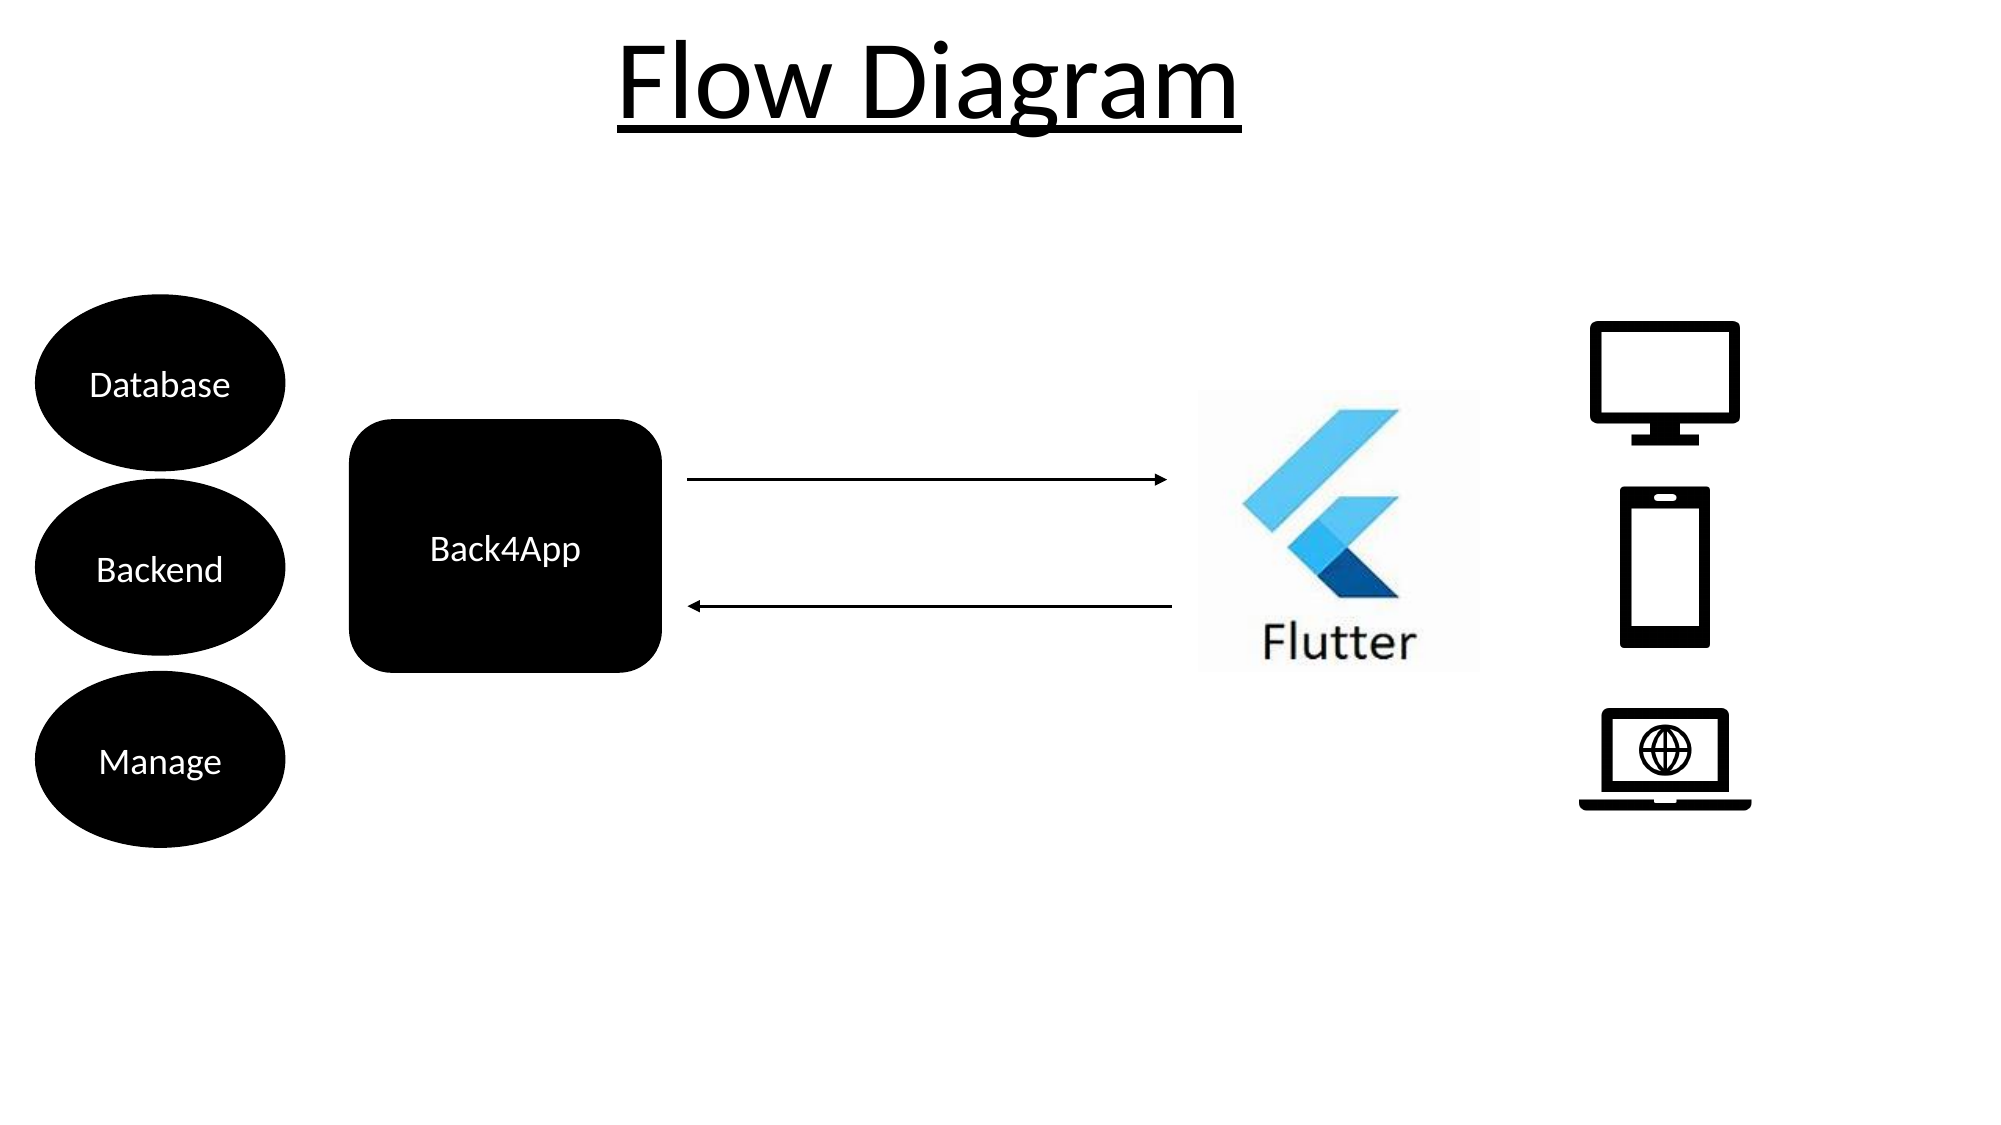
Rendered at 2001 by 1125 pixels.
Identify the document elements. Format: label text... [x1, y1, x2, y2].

picture [1574, 295, 1755, 471]
picture [1574, 671, 1755, 847]
picture [1574, 479, 1755, 655]
text_box Flow Diagram [601, 0, 1258, 149]
picture [1198, 390, 1480, 672]
text_box Manage [34, 670, 286, 848]
text_box Backend [34, 478, 286, 656]
text_box Database [34, 294, 286, 472]
text_box Back4App [348, 419, 662, 673]
